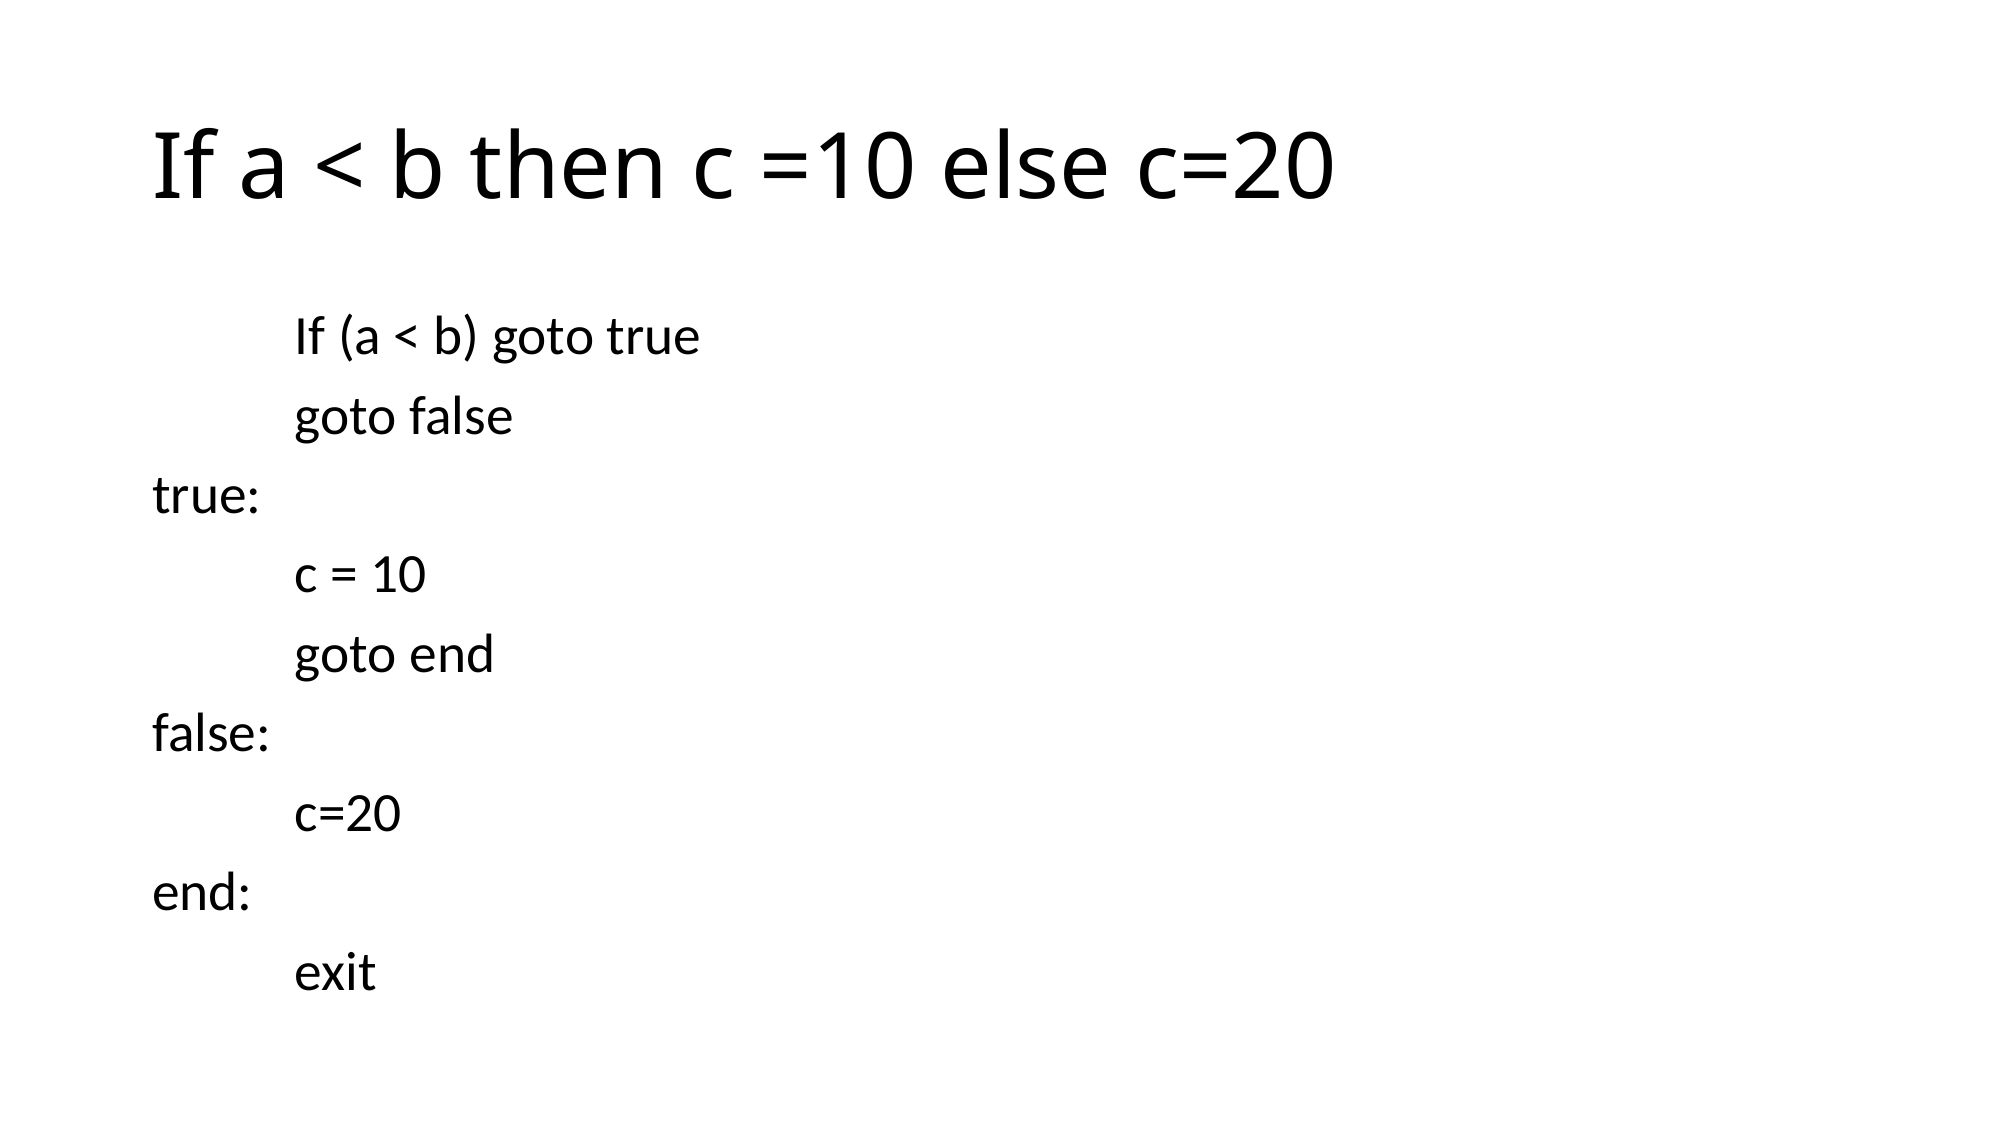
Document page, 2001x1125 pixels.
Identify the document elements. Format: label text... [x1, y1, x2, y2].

list If (a < b) goto true goto false true: c = 10 goto end false: c=20 end: exit [137, 299, 1863, 1014]
title If a < b then c =10 else c=20 [137, 59, 1863, 278]
